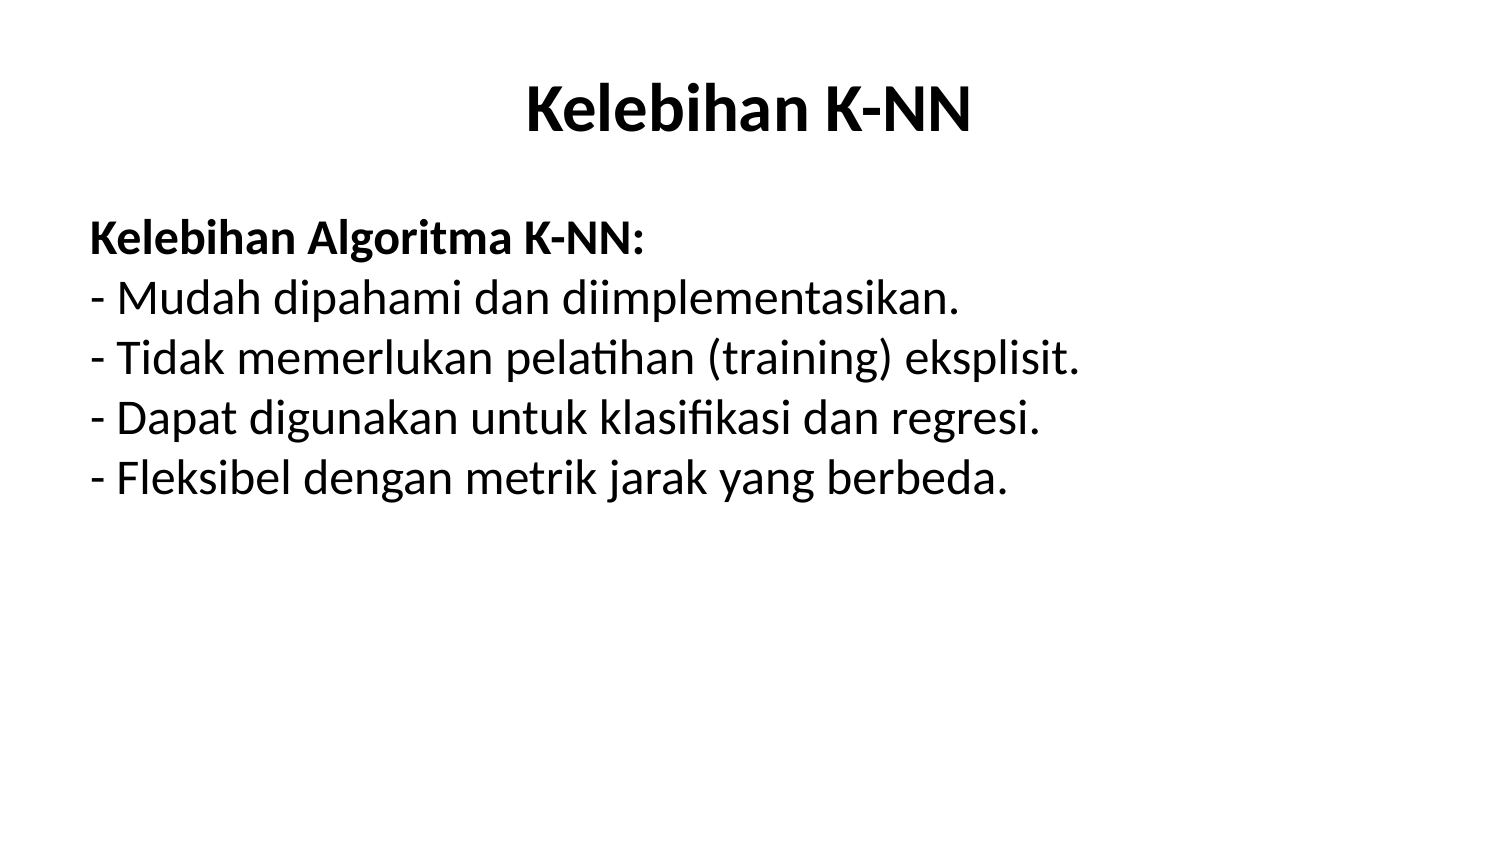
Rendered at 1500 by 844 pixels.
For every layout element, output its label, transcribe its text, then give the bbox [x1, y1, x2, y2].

title Kelebihan K-NN [75, 33, 1425, 175]
list Kelebihan Algoritma K-NN: - Mudah dipahami dan diimplementasikan. - Tidak memerlukan pelatihan (training) eksplisit. - Dapat digunakan untuk klasifikasi dan regresi. - Fleksibel dengan metrik jarak yang berbeda. [75, 196, 1425, 754]
